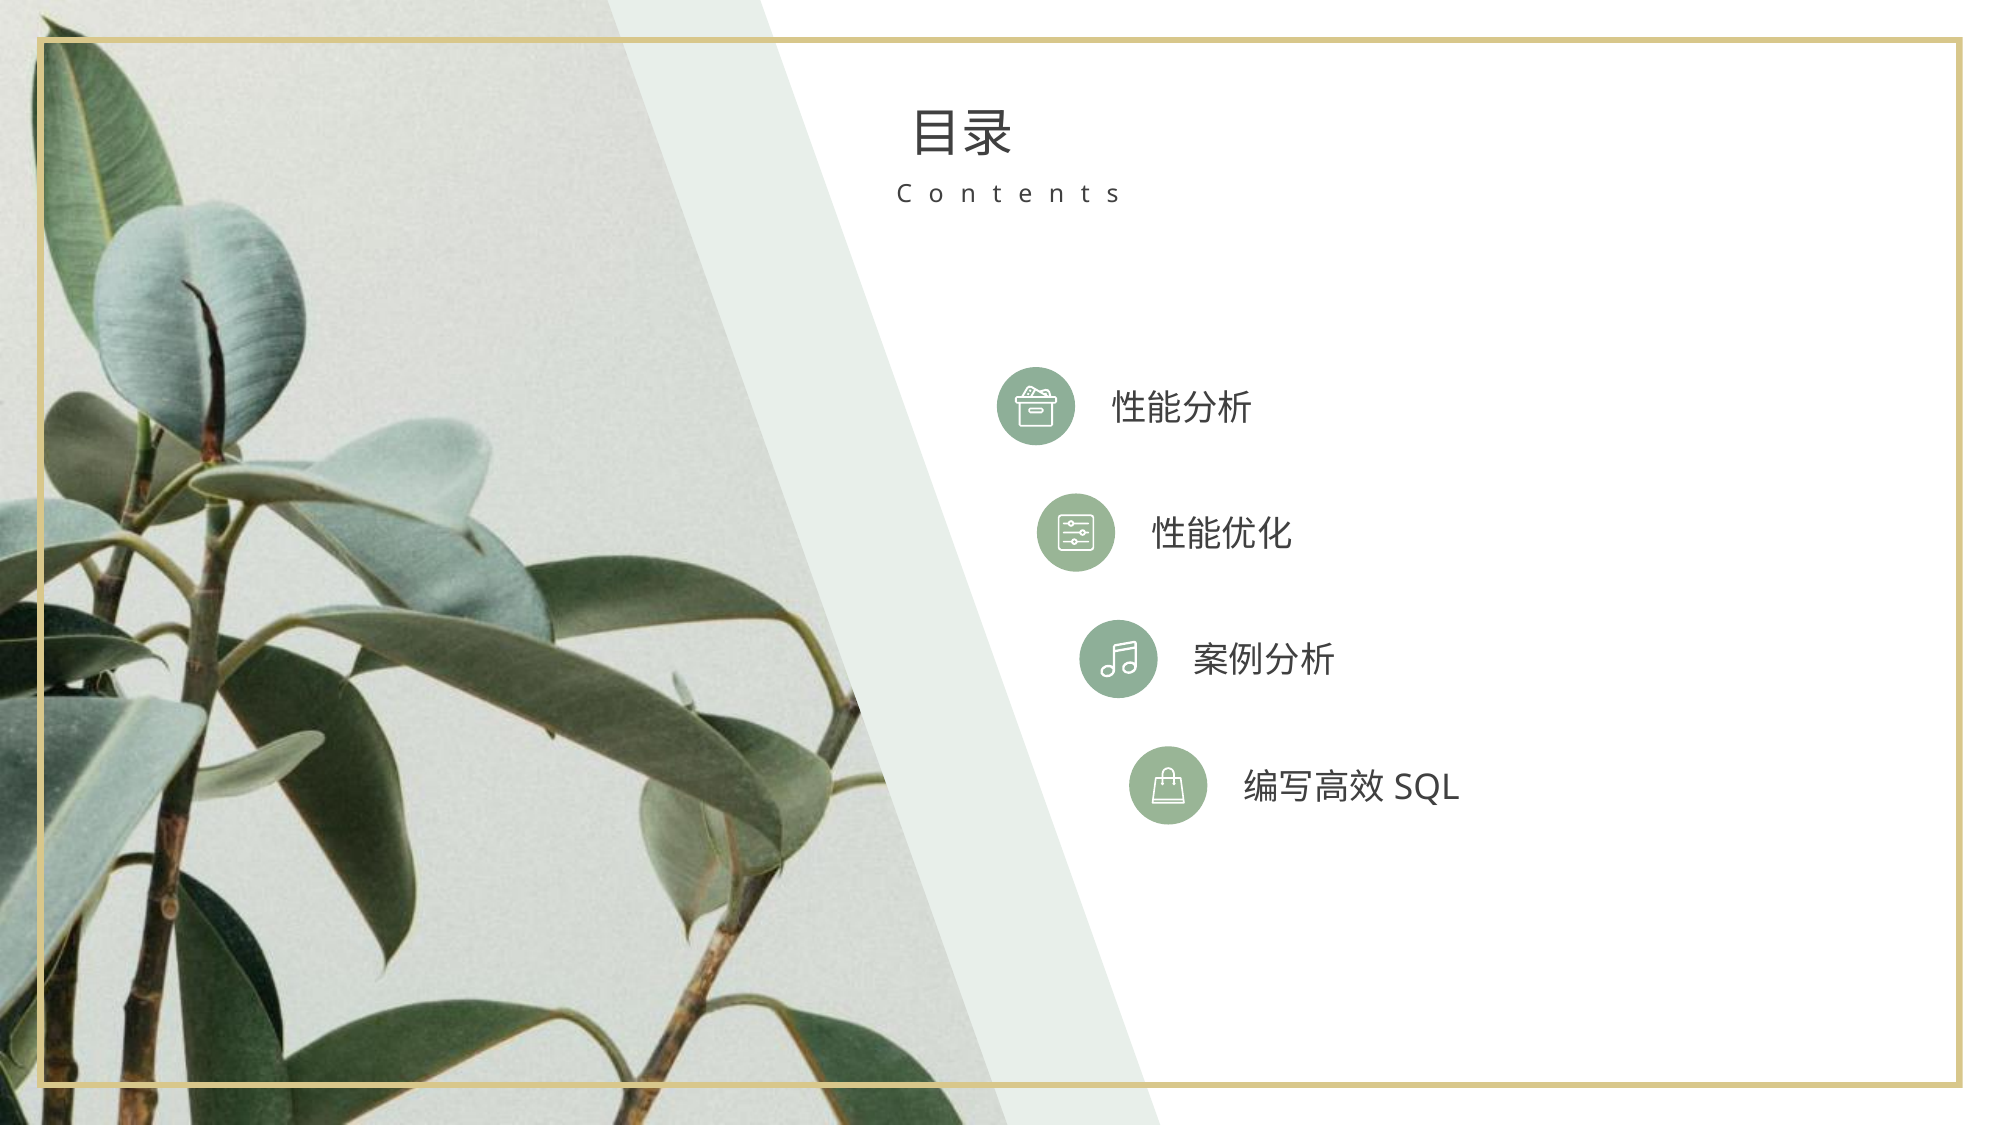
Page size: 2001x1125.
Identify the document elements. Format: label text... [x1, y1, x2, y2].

text_box 性能分析 [1096, 377, 1559, 436]
picture [0, 0, 1008, 1125]
text_box [1035, 492, 1117, 573]
text_box [1078, 618, 1159, 700]
text_box [1151, 767, 1185, 804]
text_box 案例分析 [1178, 630, 1642, 688]
picture [44, 43, 993, 1082]
text_box [1014, 385, 1058, 427]
text_box 编写高效SQL [1228, 756, 1691, 815]
text_box 目录 [894, 91, 1106, 170]
text_box [995, 365, 1077, 447]
text_box [1100, 640, 1137, 678]
text_box [1057, 514, 1095, 551]
text_box 性能优化 [1136, 503, 1599, 562]
text_box Contents [787, 170, 1229, 216]
text_box [1128, 745, 1209, 826]
